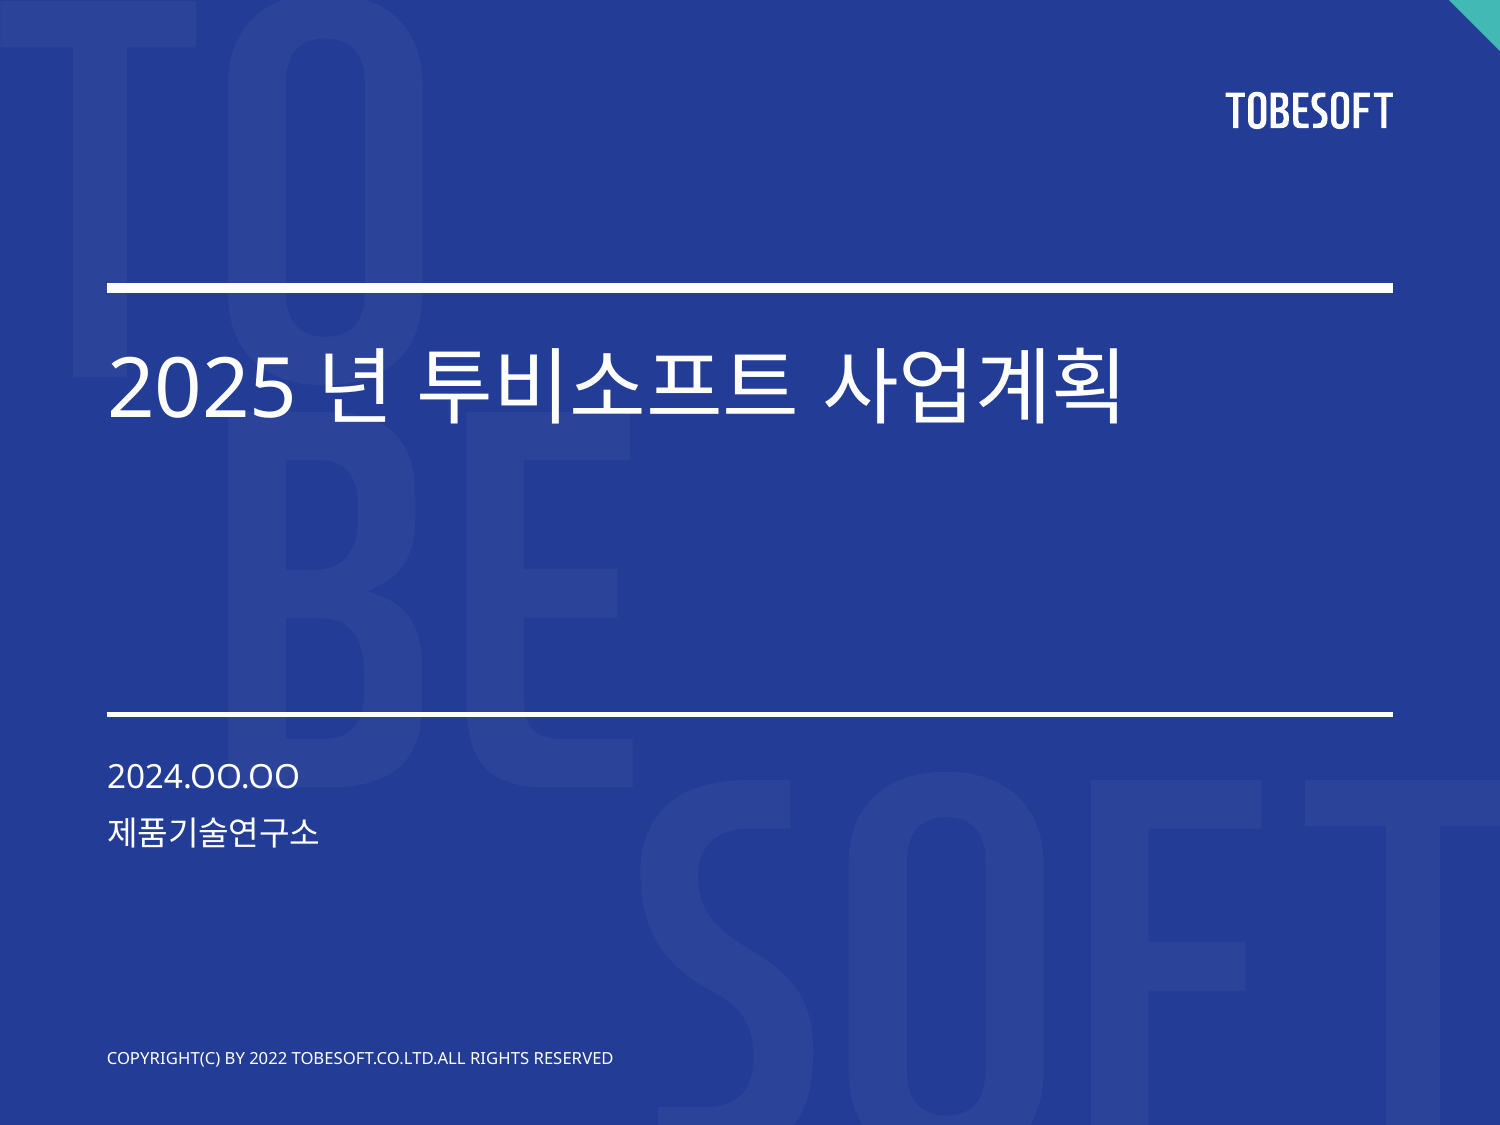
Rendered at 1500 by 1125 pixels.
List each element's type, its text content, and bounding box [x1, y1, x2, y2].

footer COPYRIGHT(C) BY 2022 TOBESOFT.CO.LTD.ALL RIGHTS RESERVED [92, 1040, 1408, 1074]
subtitle 2024.OO.OO 제품기술연구소 [92, 752, 1218, 896]
title 2025년 투비소프트 사업계획 [92, 326, 1404, 646]
